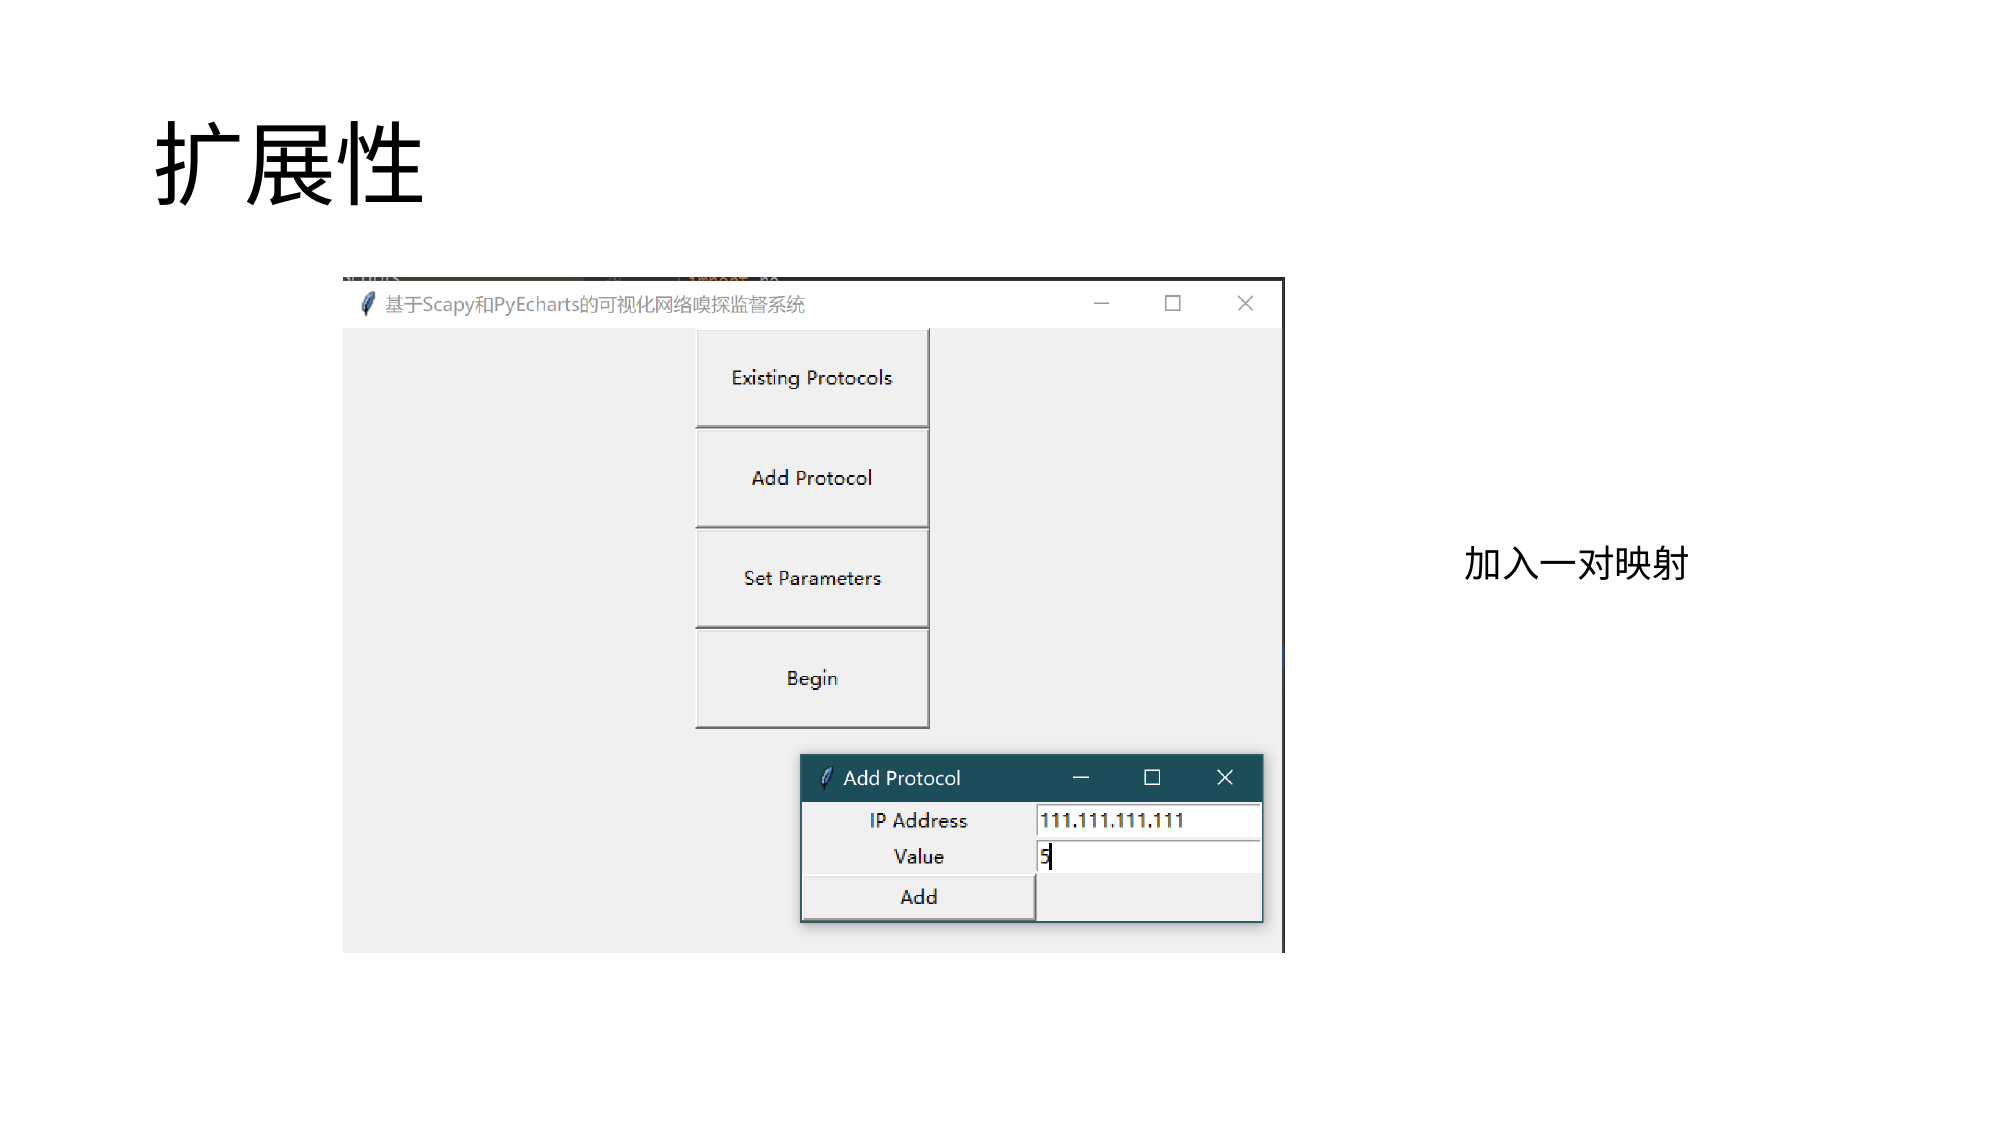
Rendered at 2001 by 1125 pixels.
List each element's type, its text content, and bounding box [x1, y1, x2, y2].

picture [343, 277, 1285, 953]
title 扩展性 [137, 59, 1863, 278]
text_box 加入一对映射 [1450, 532, 1788, 592]
